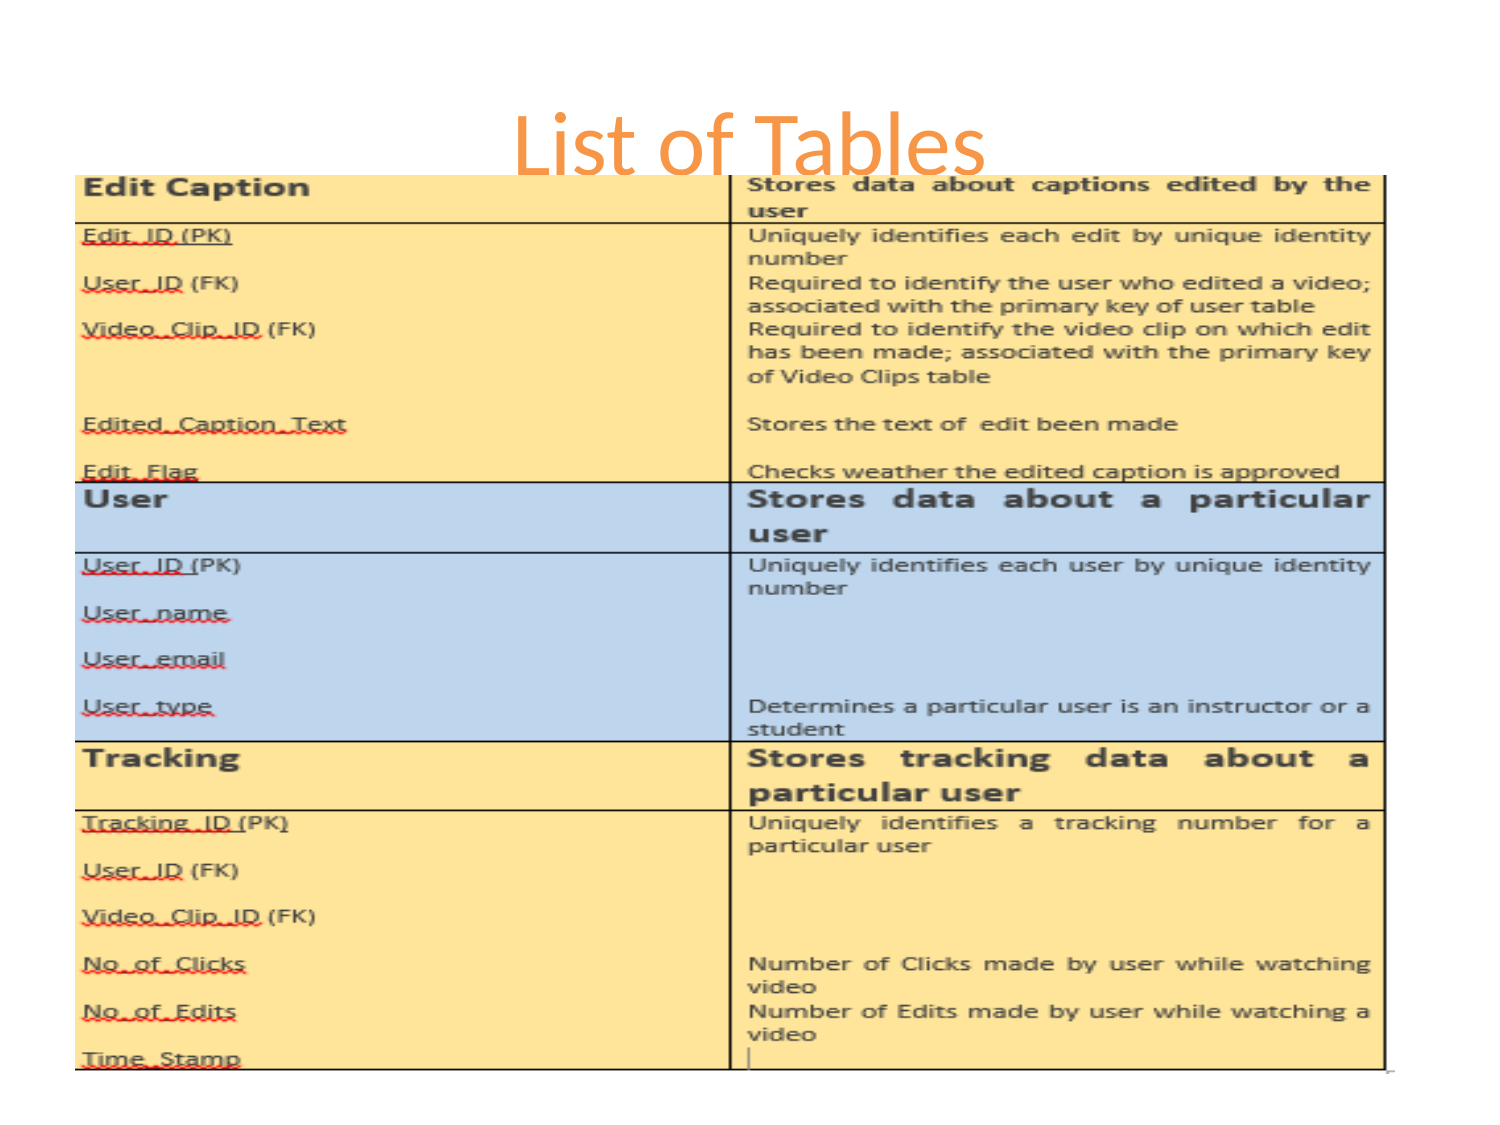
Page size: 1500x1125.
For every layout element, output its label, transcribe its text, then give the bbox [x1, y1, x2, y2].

title List of Tables [75, 45, 1425, 233]
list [74, 174, 1395, 1074]
